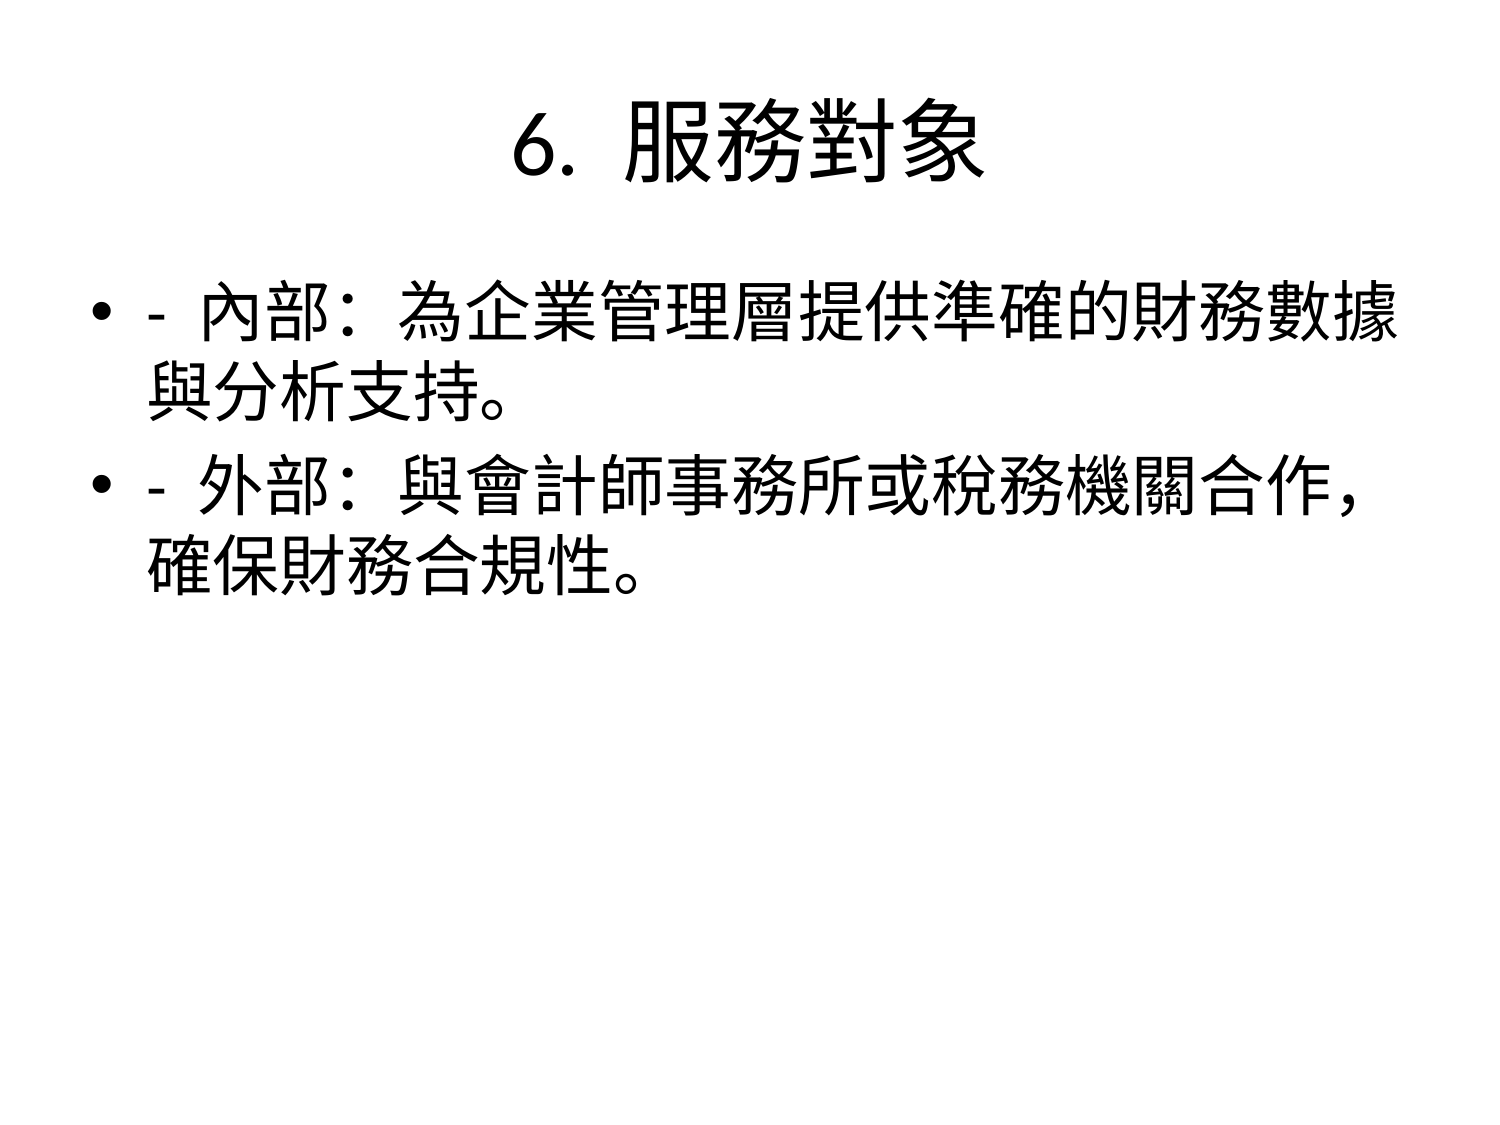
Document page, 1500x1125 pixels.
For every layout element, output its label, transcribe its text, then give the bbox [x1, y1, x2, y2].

title 6. 服務對象 [75, 45, 1425, 233]
list - 內部：為企業管理層提供準確的財務數據與分析支持。 - 外部：與會計師事務所或稅務機關合作，確保財務合規性。 [75, 262, 1425, 1005]
